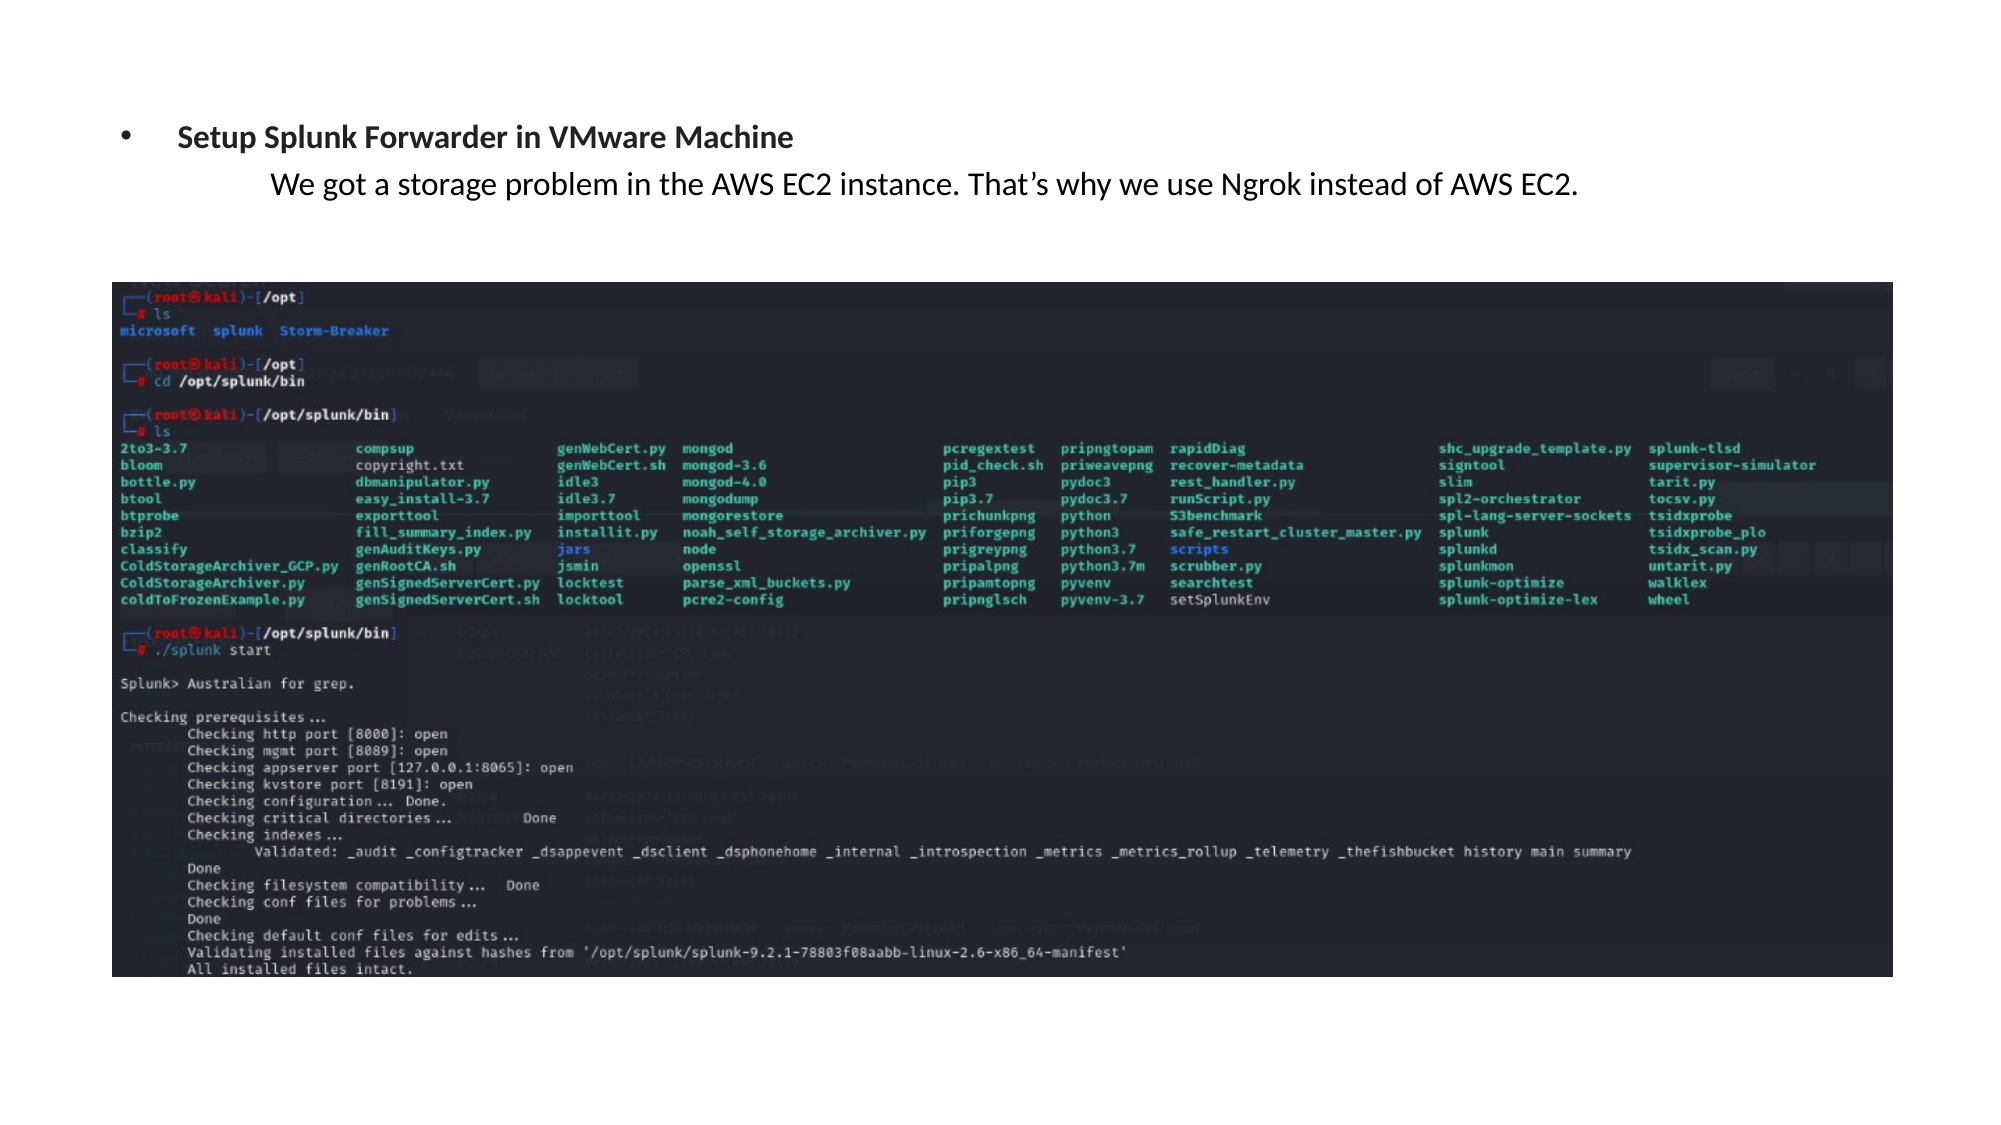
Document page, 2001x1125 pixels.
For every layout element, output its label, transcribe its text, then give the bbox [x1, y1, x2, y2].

text_box Setup Splunk Forwarder in VMware Machine We got a storage problem in the AWS EC2 instance. That’s why we use Ngrok instead of AWS EC2. [105, 108, 1900, 210]
picture [112, 282, 1893, 977]
